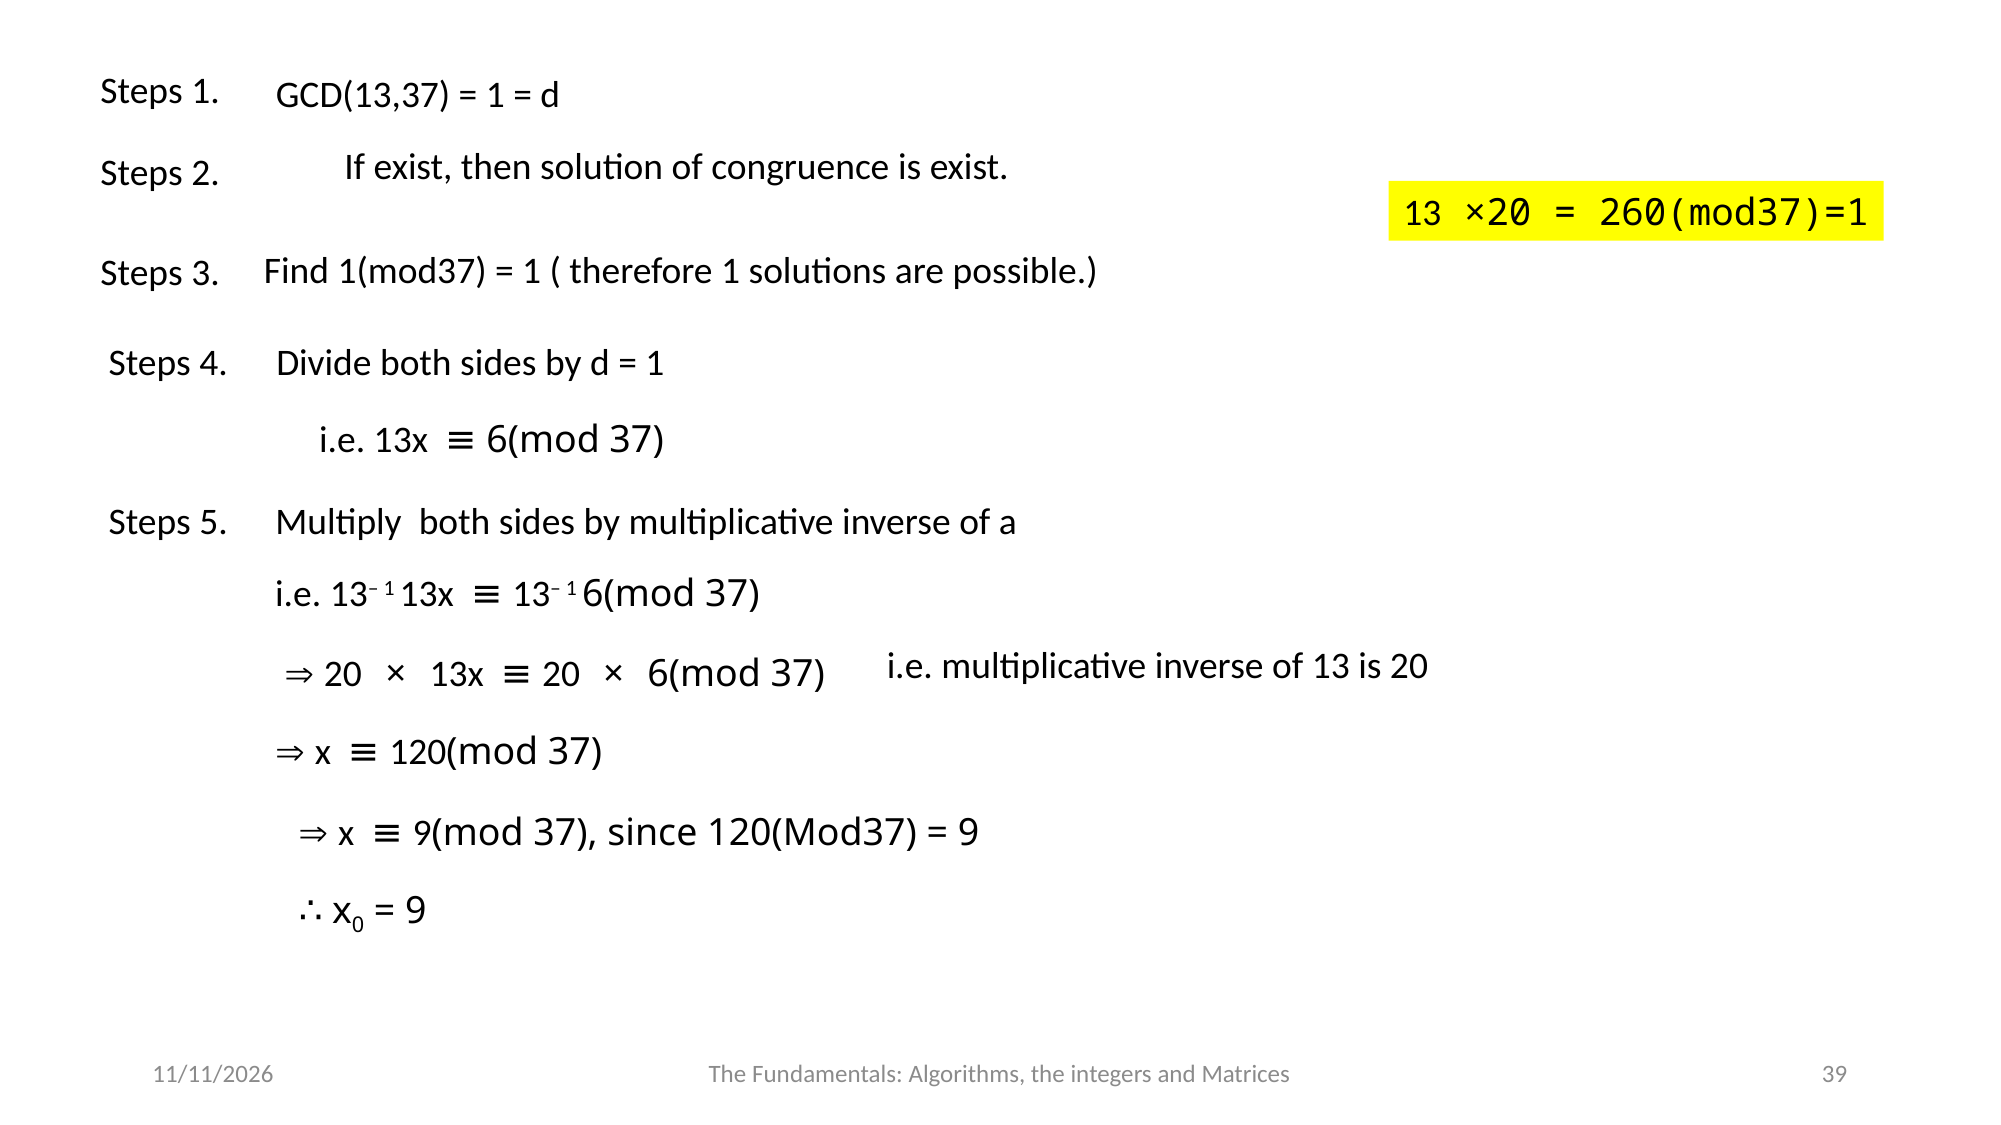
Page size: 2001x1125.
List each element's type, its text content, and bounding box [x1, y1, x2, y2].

text_box i.e. 13x ≡ 6(mod 37) [304, 408, 679, 468]
text_box Multiply both sides by multiplicative inverse of a [260, 489, 1042, 550]
text_box ∴ x0 = 9 [283, 878, 452, 945]
text_box i.e. multiplicative inverse of 13 is 20 [872, 633, 1453, 694]
text_box Steps 3. [85, 240, 235, 300]
slide_number 39 [1412, 1042, 1863, 1103]
text_box Steps 2. [85, 140, 235, 200]
text_box GCD(13,37) = 1 = d [261, 62, 576, 123]
text_box 13 ×20 = 260(mod37)=1 [1388, 180, 1884, 241]
text_box  x ≡ 9(mod 37), since 120(Mod37) = 9 [283, 800, 995, 861]
footer The Fundamentals: Algorithms, the integers and Matrices [662, 1042, 1338, 1103]
text_box i.e. 13– 1 13x ≡ 13– 1 6(mod 37) [260, 561, 775, 622]
text_box  x ≡ 120(mod 37) [260, 719, 618, 780]
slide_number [137, 1042, 588, 1103]
text_box Steps 4. [93, 330, 244, 391]
text_box Steps 1. [85, 58, 235, 119]
text_box  20 × 13x ≡ 20 × 6(mod 37) [269, 641, 841, 702]
text_box Steps 5. [93, 489, 244, 550]
text_box Divide both sides by d = 1 [261, 330, 689, 391]
text_box Find 1(mod37) = 1 ( therefore 1 solutions are possible.) [249, 238, 1114, 299]
